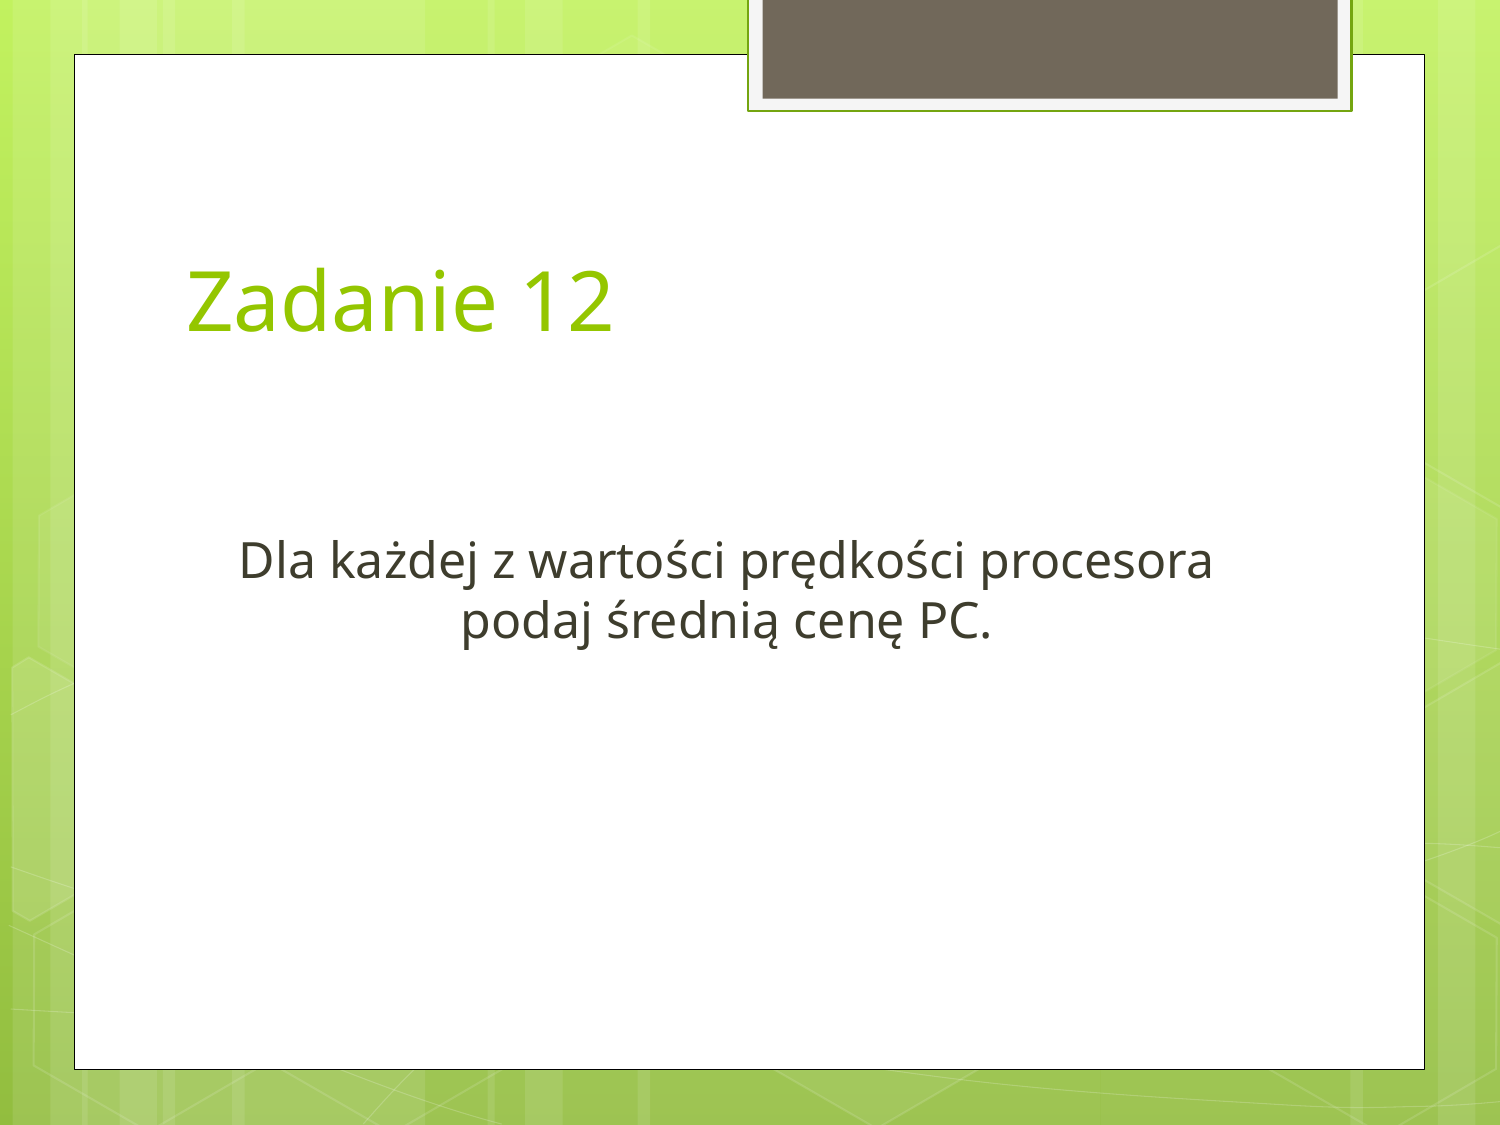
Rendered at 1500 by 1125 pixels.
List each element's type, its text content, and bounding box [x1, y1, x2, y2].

list Dla każdej z wartości prędkości procesora podaj średnią cenę PC. [171, 381, 1283, 957]
title Zadanie 12 [171, 168, 1324, 357]
